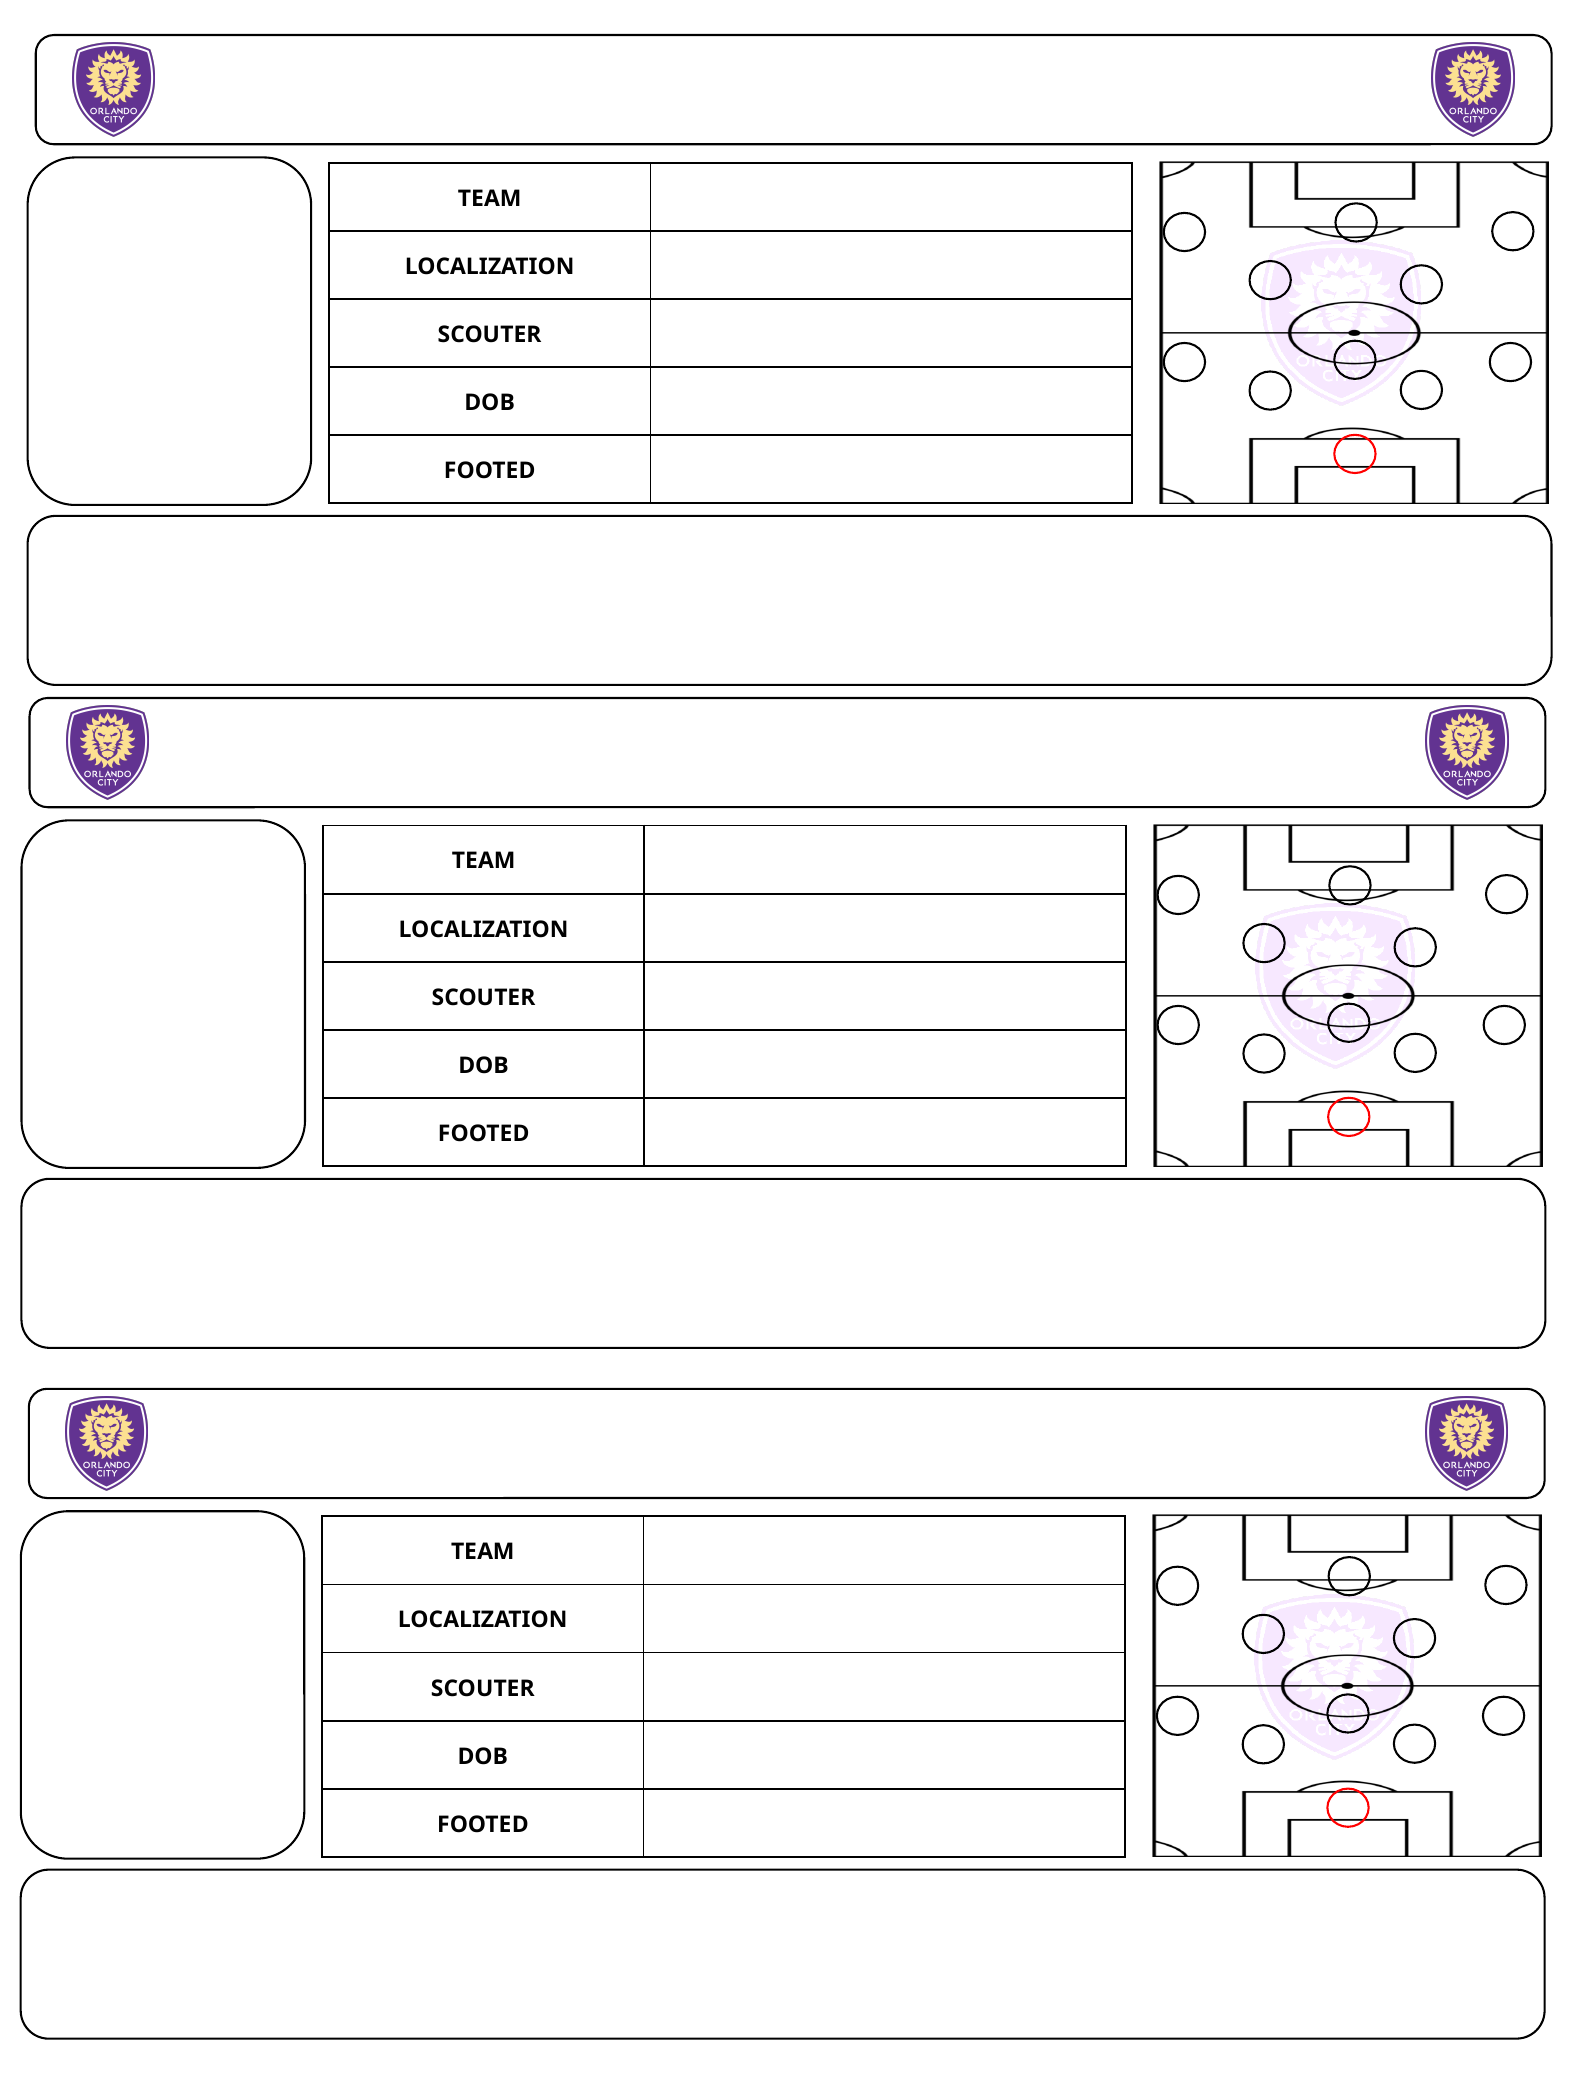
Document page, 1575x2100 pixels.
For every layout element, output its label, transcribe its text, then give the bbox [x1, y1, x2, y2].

table_cell [651, 368, 1131, 434]
text_box [19, 1868, 1546, 2040]
text_box [1156, 1005, 1176, 1045]
table_cell SCOUTER [323, 1653, 643, 1720]
table_cell FOOTED [323, 1790, 643, 1856]
picture [1154, 705, 1543, 1190]
picture [1153, 1396, 1542, 1881]
table_cell DOB [323, 1722, 643, 1788]
picture [65, 1396, 148, 1491]
table_cell [644, 1722, 1124, 1788]
table_cell [645, 895, 1125, 961]
table_cell [645, 963, 1125, 1029]
table_cell [651, 436, 1131, 502]
table_header TEAM [330, 164, 650, 230]
table_header TEAM [324, 826, 643, 893]
table_cell [644, 1653, 1124, 1720]
text_box [1519, 1010, 1526, 1040]
table_cell DOB [324, 1031, 643, 1097]
table_cell LOCALIZATION [323, 1585, 643, 1652]
text_box [27, 1387, 1546, 1500]
text_box [1155, 1695, 1176, 1736]
table_cell [651, 300, 1131, 366]
table_cell [645, 1031, 1125, 1097]
table_header TEAM [323, 1517, 643, 1584]
table_header [644, 1517, 1124, 1584]
table_cell LOCALIZATION [324, 895, 643, 961]
text_box [1519, 877, 1529, 911]
text_box [20, 1177, 1547, 1349]
text_box [1162, 212, 1183, 252]
text_box [20, 819, 307, 1169]
table_cell SCOUTER [324, 963, 643, 1029]
table_cell FOOTED [324, 1099, 643, 1165]
picture [1160, 42, 1549, 527]
text_box [34, 33, 1553, 146]
table_cell [644, 1585, 1124, 1652]
table_cell [651, 232, 1131, 298]
table_cell [644, 1790, 1124, 1856]
text_box [1156, 875, 1176, 915]
text_box [26, 514, 1553, 686]
text_box [1162, 342, 1183, 383]
table_cell FOOTED [330, 436, 650, 502]
table_cell SCOUTER [330, 300, 650, 366]
text_box [19, 1510, 306, 1860]
table_cell DOB [330, 368, 650, 434]
text_box [28, 696, 1547, 809]
text_box [1526, 348, 1533, 376]
picture [72, 42, 155, 137]
text_box [1526, 215, 1535, 247]
table_header [651, 164, 1131, 230]
table_cell [645, 1099, 1125, 1165]
table_cell LOCALIZATION [330, 232, 650, 298]
text_box [1519, 1701, 1526, 1730]
picture [66, 705, 149, 800]
table_header [645, 826, 1125, 893]
text_box [26, 156, 313, 506]
text_box [1155, 1565, 1176, 1606]
text_box [1519, 1569, 1528, 1601]
